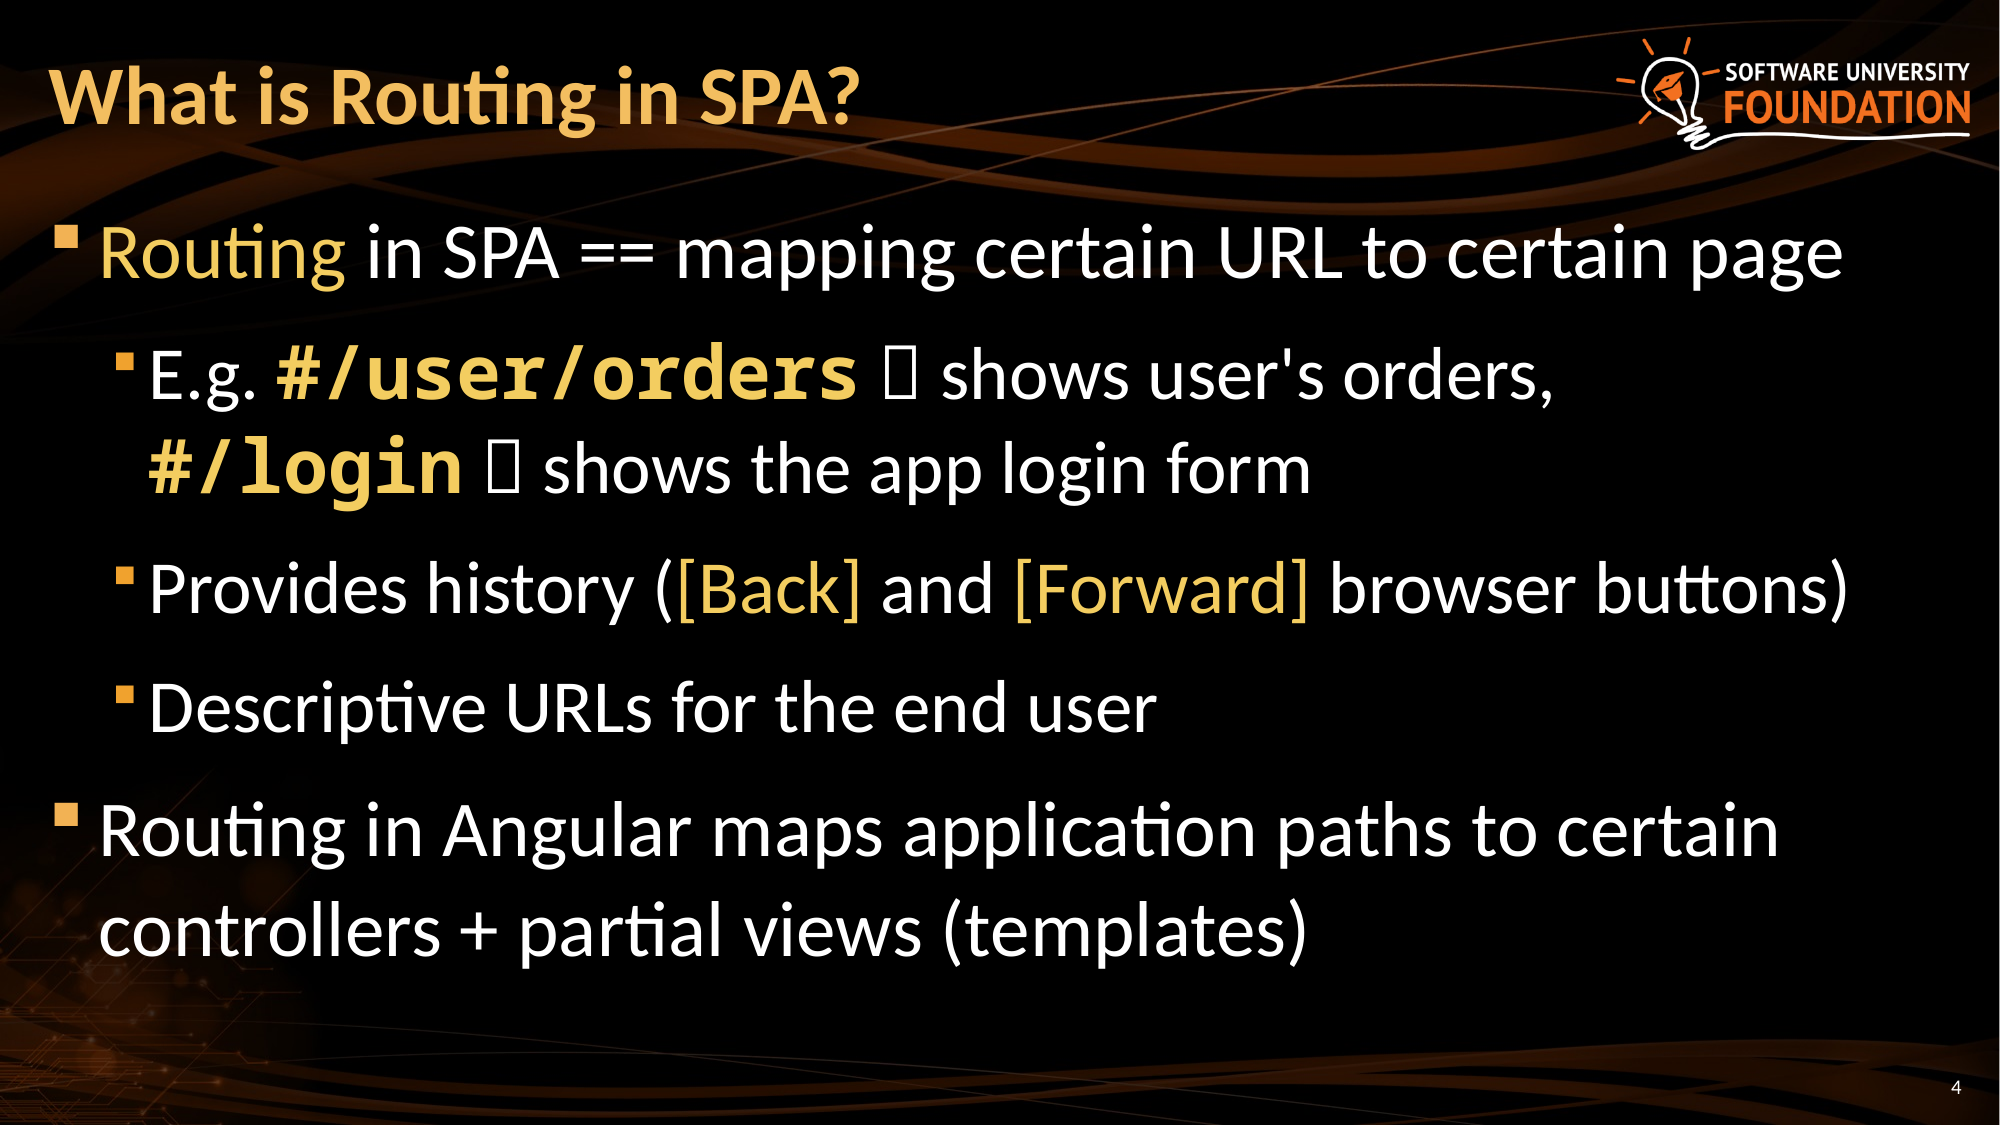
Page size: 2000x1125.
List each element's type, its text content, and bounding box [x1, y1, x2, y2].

title What is Routing in SPA? [30, 6, 1602, 189]
picture [0, 0, 2000, 1125]
list Routing in SPA == mapping certain URL to certain page E.g. #/user/orders  shows user's orders, #/login  shows the app login form Provides history ([Back] and [Forward] browser buttons) Descriptive URLs for the end user Routing in Angular maps application paths to certain controllers + partial views (templates) [31, 188, 1968, 1103]
